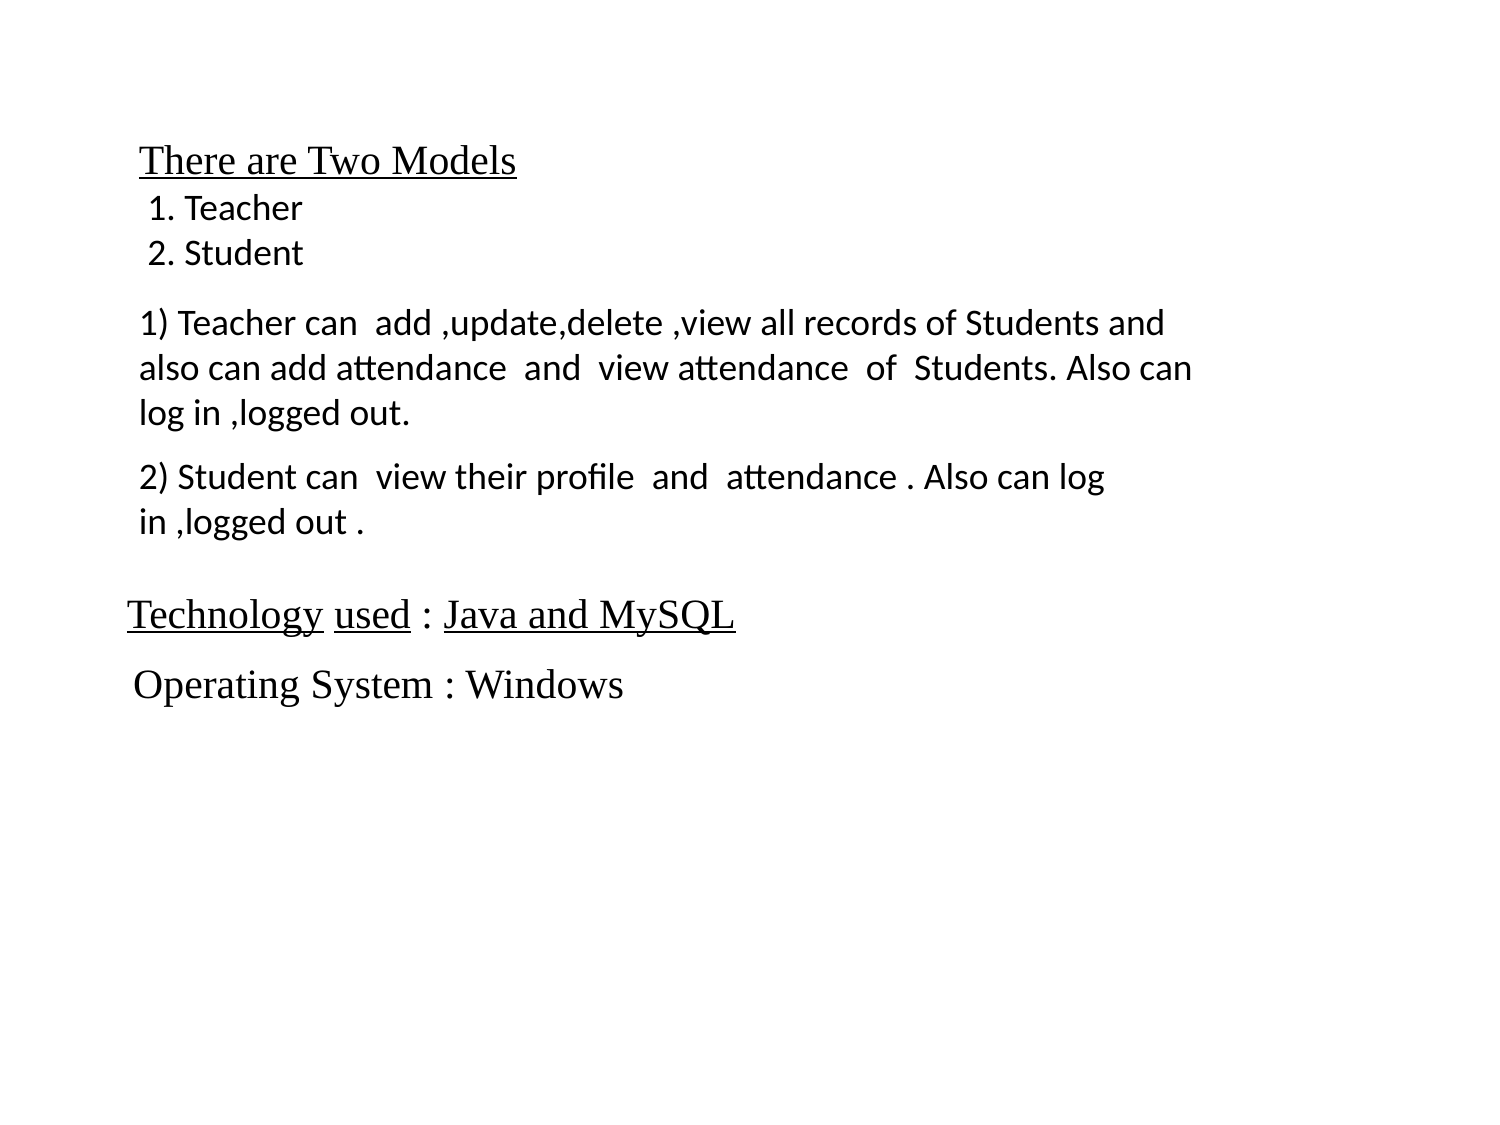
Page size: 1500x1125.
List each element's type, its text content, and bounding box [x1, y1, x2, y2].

text_box 1) Teacher can add ,update,delete ,view all records of Students and also can add attendance and view attendance of Students. Also can log in ,logged out. [123, 290, 1247, 441]
text_box There are Two Models 1. Teacher 2. Student [123, 125, 892, 281]
text_box Operating System : Windows [118, 649, 733, 715]
text_box Technology used : Java and MySQL [112, 579, 975, 645]
text_box 2) Student can view their profile and attendance . Also can log in ,logged out . [123, 444, 1199, 550]
